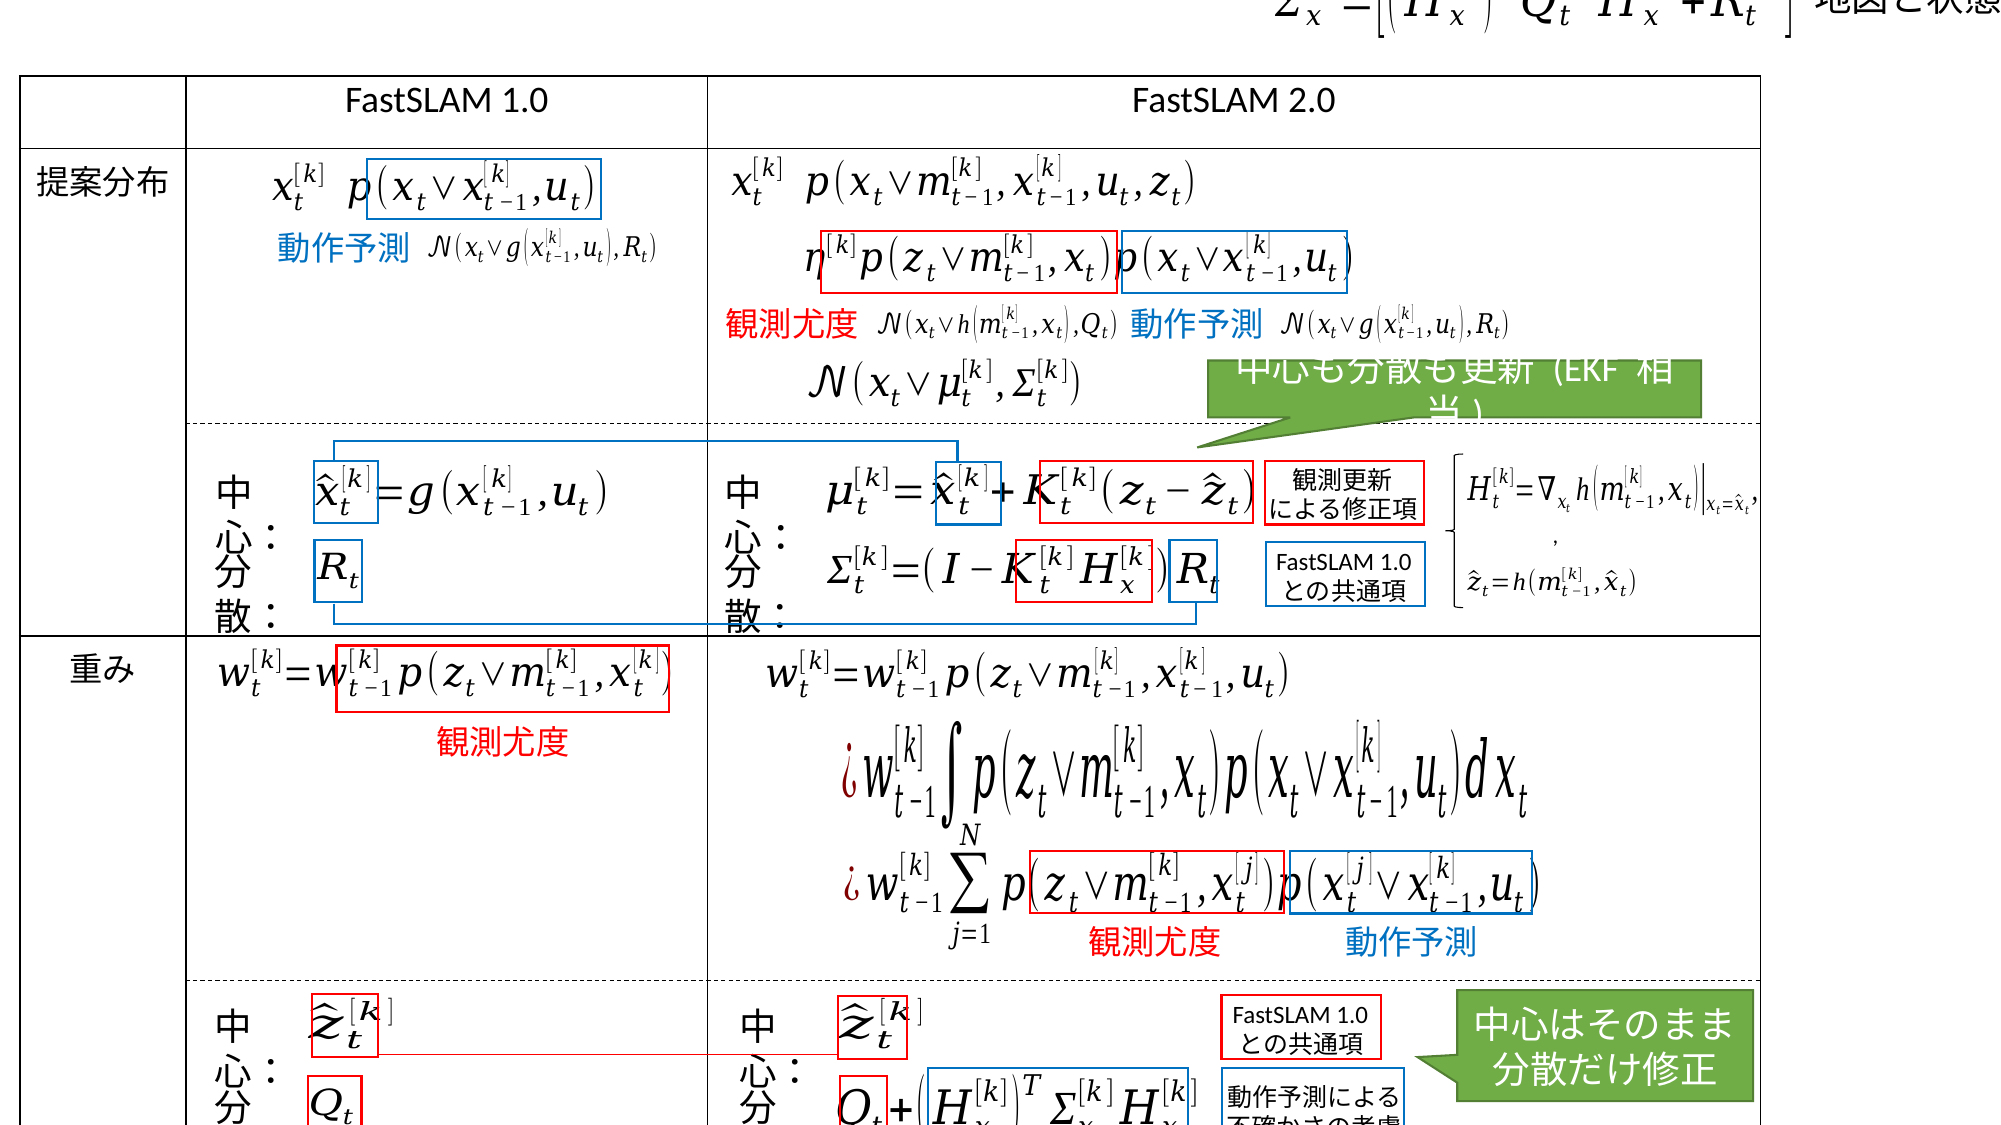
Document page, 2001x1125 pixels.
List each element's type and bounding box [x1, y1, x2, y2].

text_box [1799, 0, 2000, 27]
text_box [199, 440, 1218, 713]
text_box [1029, 850, 1285, 969]
text_box [185, 359, 1761, 449]
table_cell [337, 461, 707, 603]
text_box [200, 993, 908, 1125]
table_cell [337, 625, 707, 635]
text_box [1240, 537, 1448, 613]
table_cell [708, 637, 1760, 980]
table_header [21, 77, 185, 148]
table_cell [187, 149, 707, 423]
table_header [708, 77, 1760, 148]
text_box [1208, 1067, 1421, 1125]
text_box [693, 295, 892, 351]
table_cell [187, 637, 707, 980]
text_box [403, 714, 602, 769]
table_cell [708, 1055, 724, 1125]
table_cell [187, 424, 707, 635]
table_cell [337, 1055, 707, 1125]
table_cell [708, 424, 1760, 635]
table_cell [708, 149, 1760, 423]
text_box [1289, 850, 1533, 969]
text_box [1414, 989, 1755, 1103]
table_cell [187, 982, 707, 1125]
text_box [927, 1067, 1189, 1125]
table_cell [708, 982, 1760, 1125]
text_box [243, 158, 602, 275]
text_box [820, 230, 1118, 294]
text_box [1096, 295, 1298, 351]
table_header [187, 77, 707, 148]
table_cell [21, 637, 185, 1125]
text_box [1196, 991, 1405, 1066]
text_box [1039, 453, 1464, 609]
text_box [832, 558, 847, 580]
text_box [1121, 230, 1348, 294]
table_cell [21, 149, 185, 635]
